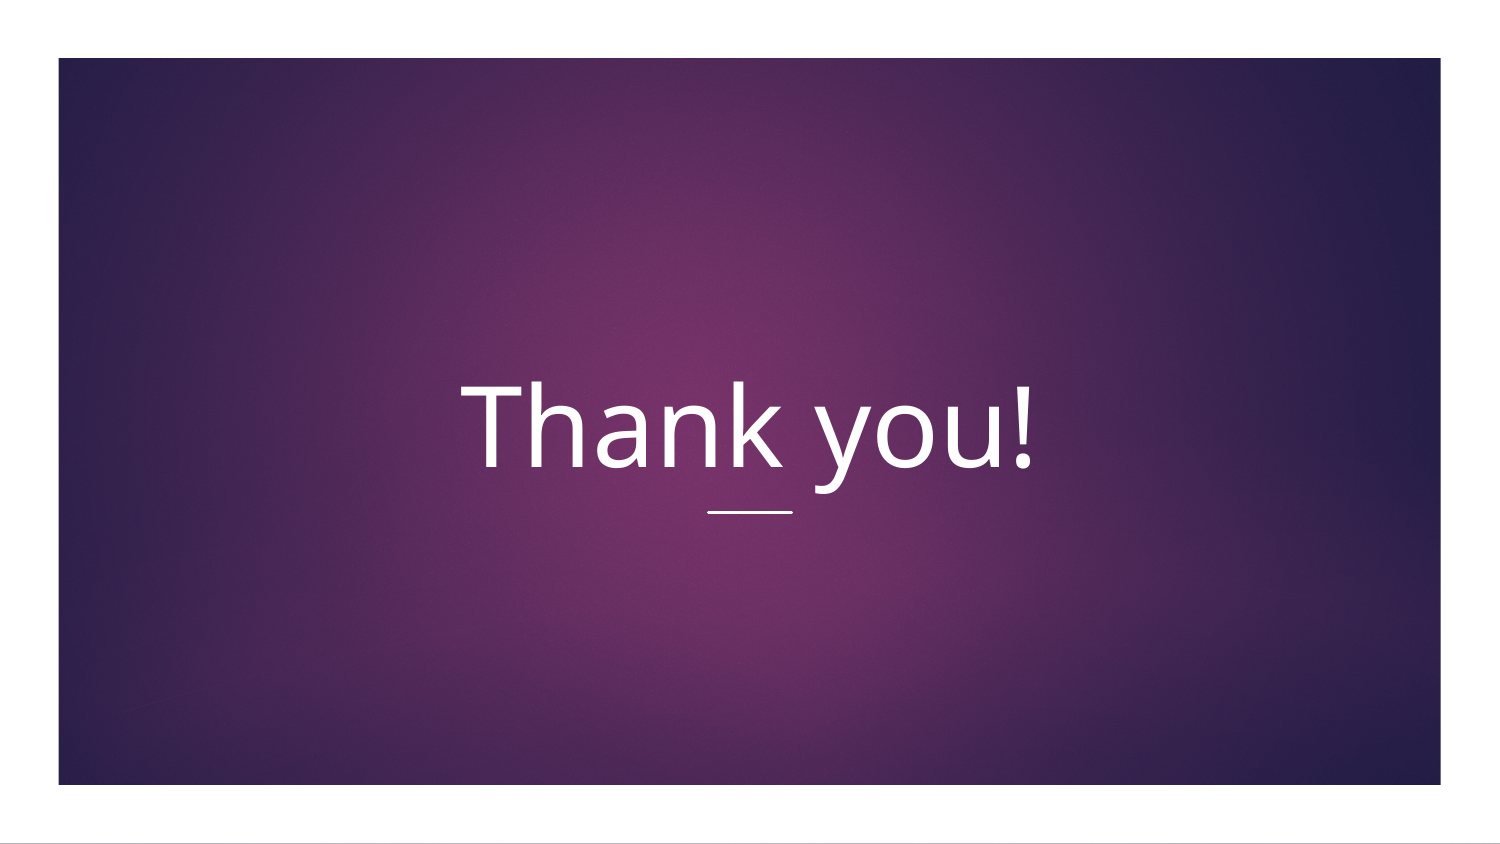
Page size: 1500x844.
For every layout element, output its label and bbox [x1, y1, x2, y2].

text_box [0, 0, 1500, 844]
